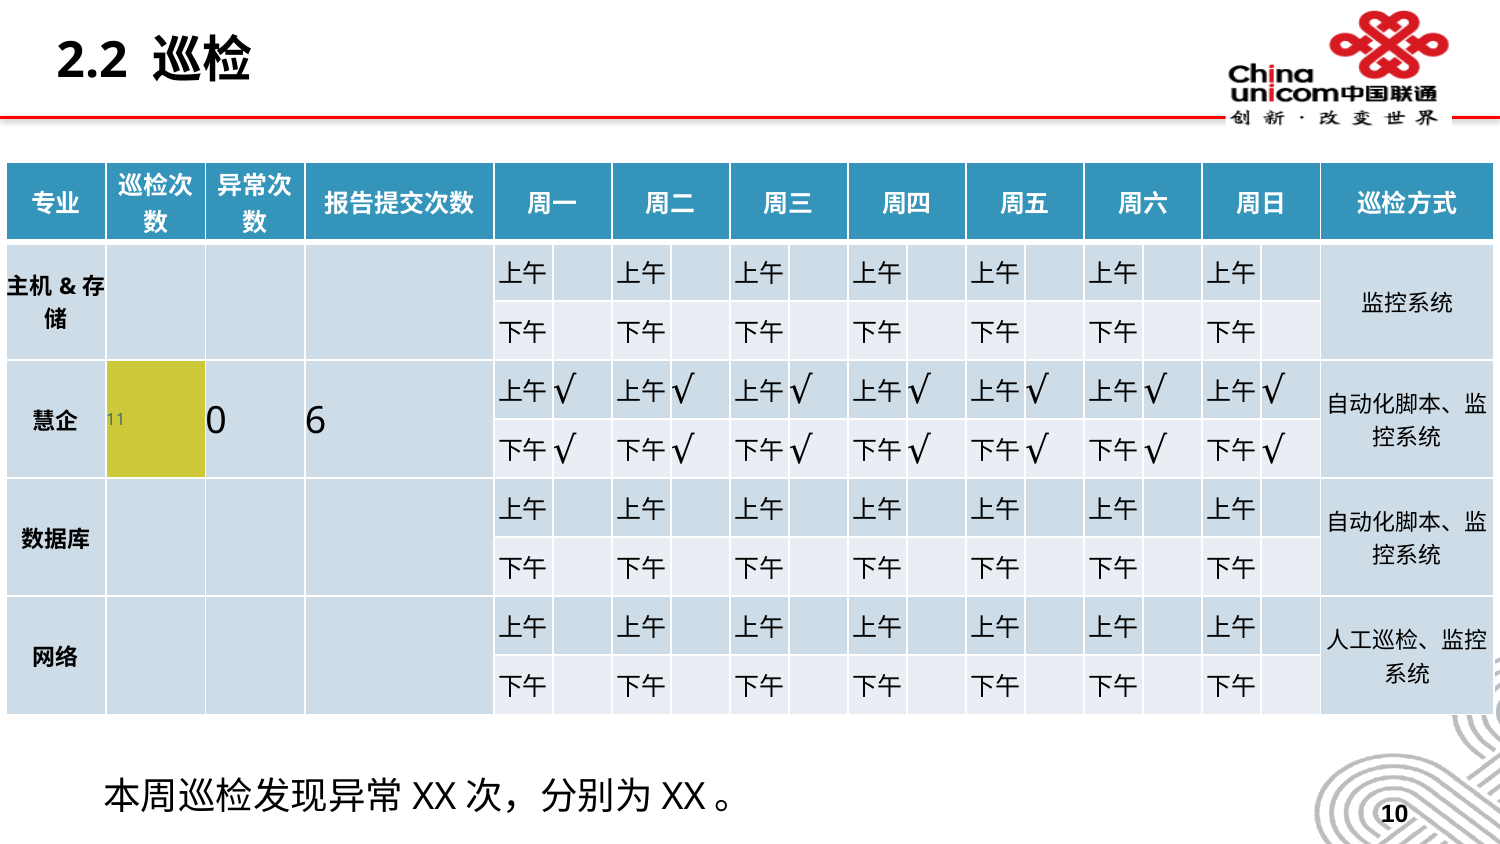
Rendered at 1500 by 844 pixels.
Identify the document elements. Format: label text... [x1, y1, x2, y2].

table_cell 监控系统 [1321, 245, 1493, 359]
table_cell [908, 245, 965, 300]
table_cell [1144, 597, 1201, 654]
table_cell 上午 [967, 361, 1024, 418]
table_cell [1026, 656, 1083, 714]
table_cell 下午 [495, 538, 552, 595]
table_header 报告提交次数 [306, 163, 493, 239]
table_cell 上午 [495, 597, 552, 654]
table_cell 主机&存储 [7, 245, 105, 359]
table_cell 上午 [849, 245, 906, 300]
table_cell [1262, 479, 1320, 536]
table_cell 下午 [1085, 656, 1142, 714]
table_header 周四 [849, 163, 965, 239]
table_header 专业 [7, 163, 105, 239]
table_cell 上午 [613, 479, 670, 536]
slide_number 10 [1347, 790, 1443, 826]
table_cell 上午 [967, 245, 1024, 300]
table_cell 下午 [495, 420, 552, 477]
table_cell 上午 [1203, 361, 1260, 418]
table_header 周三 [731, 163, 847, 239]
table_cell 上午 [849, 361, 906, 418]
table_cell √ [554, 420, 611, 477]
table_cell 下午 [849, 302, 906, 359]
table_cell 上午 [495, 479, 552, 536]
table_cell [1262, 245, 1320, 300]
table_cell 11 [107, 361, 205, 477]
table_cell 网络 [7, 597, 105, 714]
table_cell 下午 [731, 302, 788, 359]
table_cell [554, 302, 611, 359]
table_cell [672, 538, 729, 595]
table_cell [306, 245, 493, 359]
table_cell [206, 245, 304, 359]
table_cell [1026, 479, 1083, 536]
table_cell 下午 [613, 656, 670, 714]
table_cell [1144, 656, 1201, 714]
table_cell 上午 [1085, 361, 1142, 418]
table_cell √ [1144, 420, 1201, 477]
table_cell [554, 656, 611, 714]
table_cell 上午 [1203, 479, 1260, 536]
table_cell 下午 [495, 656, 552, 714]
table_cell [672, 479, 729, 536]
table_cell 上午 [731, 361, 788, 418]
table_cell [1144, 302, 1201, 359]
table_cell 下午 [849, 538, 906, 595]
table_cell 下午 [613, 420, 670, 477]
table_header 巡检次数 [107, 163, 205, 239]
table_cell [554, 479, 611, 536]
table_cell 上午 [613, 597, 670, 654]
table_cell √ [672, 420, 729, 477]
table_cell 下午 [731, 656, 788, 714]
table_cell 下午 [731, 420, 788, 477]
table_header 周五 [967, 163, 1083, 239]
table_cell 上午 [849, 597, 906, 654]
title 2.2 巡检 [41, 17, 1217, 98]
table_cell [1262, 538, 1320, 595]
table_cell [107, 479, 205, 595]
table_cell [790, 656, 847, 714]
picture [1225, 6, 1452, 130]
table_header 异常次数 [206, 163, 304, 239]
table_cell 数据库 [7, 479, 105, 595]
table_cell [1144, 538, 1201, 595]
table_cell 上午 [1085, 245, 1142, 300]
table_cell 下午 [967, 656, 1024, 714]
table_cell 自动化脚本、监控系统 [1321, 479, 1493, 595]
table_cell √ [1026, 361, 1083, 418]
text_box 本周巡检发现异常XX次，分别为XX。 [88, 764, 1022, 825]
table_cell [790, 538, 847, 595]
table_cell [206, 479, 304, 595]
table_cell [672, 656, 729, 714]
table_cell 上午 [967, 479, 1024, 536]
table_cell 上午 [1085, 479, 1142, 536]
table_cell √ [790, 361, 847, 418]
table_cell 下午 [1085, 538, 1142, 595]
table_cell [672, 597, 729, 654]
table_cell [554, 245, 611, 300]
table_cell 上午 [967, 597, 1024, 654]
table_cell [908, 538, 965, 595]
table_cell √ [908, 361, 965, 418]
table_cell √ [908, 420, 965, 477]
table_cell √ [1144, 361, 1201, 418]
table_cell 下午 [613, 538, 670, 595]
table_cell 下午 [967, 538, 1024, 595]
table_cell 慧企 [7, 361, 105, 477]
table_cell 上午 [613, 361, 670, 418]
table_cell [790, 302, 847, 359]
table_cell [790, 245, 847, 300]
table_cell √ [672, 361, 729, 418]
table_cell [1262, 597, 1320, 654]
table_cell [790, 597, 847, 654]
table_cell [554, 538, 611, 595]
table_cell 下午 [495, 302, 552, 359]
table_cell √ [790, 420, 847, 477]
table_cell 上午 [495, 245, 552, 300]
table_cell 上午 [495, 361, 552, 418]
table_cell √ [1262, 420, 1320, 477]
table_cell √ [554, 361, 611, 418]
table_cell 上午 [1203, 245, 1260, 300]
table_cell [1144, 245, 1201, 300]
table_cell 上午 [1203, 597, 1260, 654]
table_cell [1262, 302, 1320, 359]
table_header 周二 [613, 163, 729, 239]
table_header 周六 [1085, 163, 1201, 239]
table_cell 人工巡检、监控系统 [1321, 597, 1493, 714]
table_cell [790, 479, 847, 536]
table_cell 下午 [967, 302, 1024, 359]
table_cell [206, 597, 304, 714]
table_cell [1026, 597, 1083, 654]
table_cell 下午 [1203, 538, 1260, 595]
table_cell 上午 [1085, 597, 1142, 654]
table_cell [908, 302, 965, 359]
table_cell [554, 597, 611, 654]
table_cell 下午 [1203, 302, 1260, 359]
picture [1277, 650, 1500, 844]
table_header 巡检方式 [1321, 163, 1493, 239]
table_cell 上午 [731, 597, 788, 654]
table_cell 下午 [849, 656, 906, 714]
table_cell [1026, 302, 1083, 359]
table_cell 上午 [849, 479, 906, 536]
table_cell 0 [206, 361, 304, 477]
table_cell [1026, 245, 1083, 300]
table_cell 下午 [1085, 420, 1142, 477]
table_cell [908, 656, 965, 714]
table_cell 下午 [1203, 656, 1260, 714]
table_cell 下午 [731, 538, 788, 595]
table_cell √ [1262, 361, 1320, 418]
table_header 周一 [495, 163, 611, 239]
table_cell [1144, 479, 1201, 536]
table_cell [107, 597, 205, 714]
table_cell [908, 479, 965, 536]
table_cell [306, 597, 493, 714]
table_cell 下午 [849, 420, 906, 477]
table_cell 6 [306, 361, 493, 477]
table_cell 下午 [967, 420, 1024, 477]
table_cell [672, 245, 729, 300]
table_cell 上午 [613, 245, 670, 300]
table_cell 上午 [731, 479, 788, 536]
table_cell [306, 479, 493, 595]
table_cell 下午 [1085, 302, 1142, 359]
table_cell [107, 245, 205, 359]
table_cell [1026, 538, 1083, 595]
table_cell √ [1026, 420, 1083, 477]
table_cell 上午 [731, 245, 788, 300]
table_header 周日 [1203, 163, 1320, 239]
table_cell [672, 302, 729, 359]
table_cell 自动化脚本、监控系统 [1321, 361, 1493, 477]
table_cell [908, 597, 965, 654]
table_cell 下午 [1203, 420, 1260, 477]
table_cell 下午 [613, 302, 670, 359]
table_cell [1262, 656, 1320, 714]
